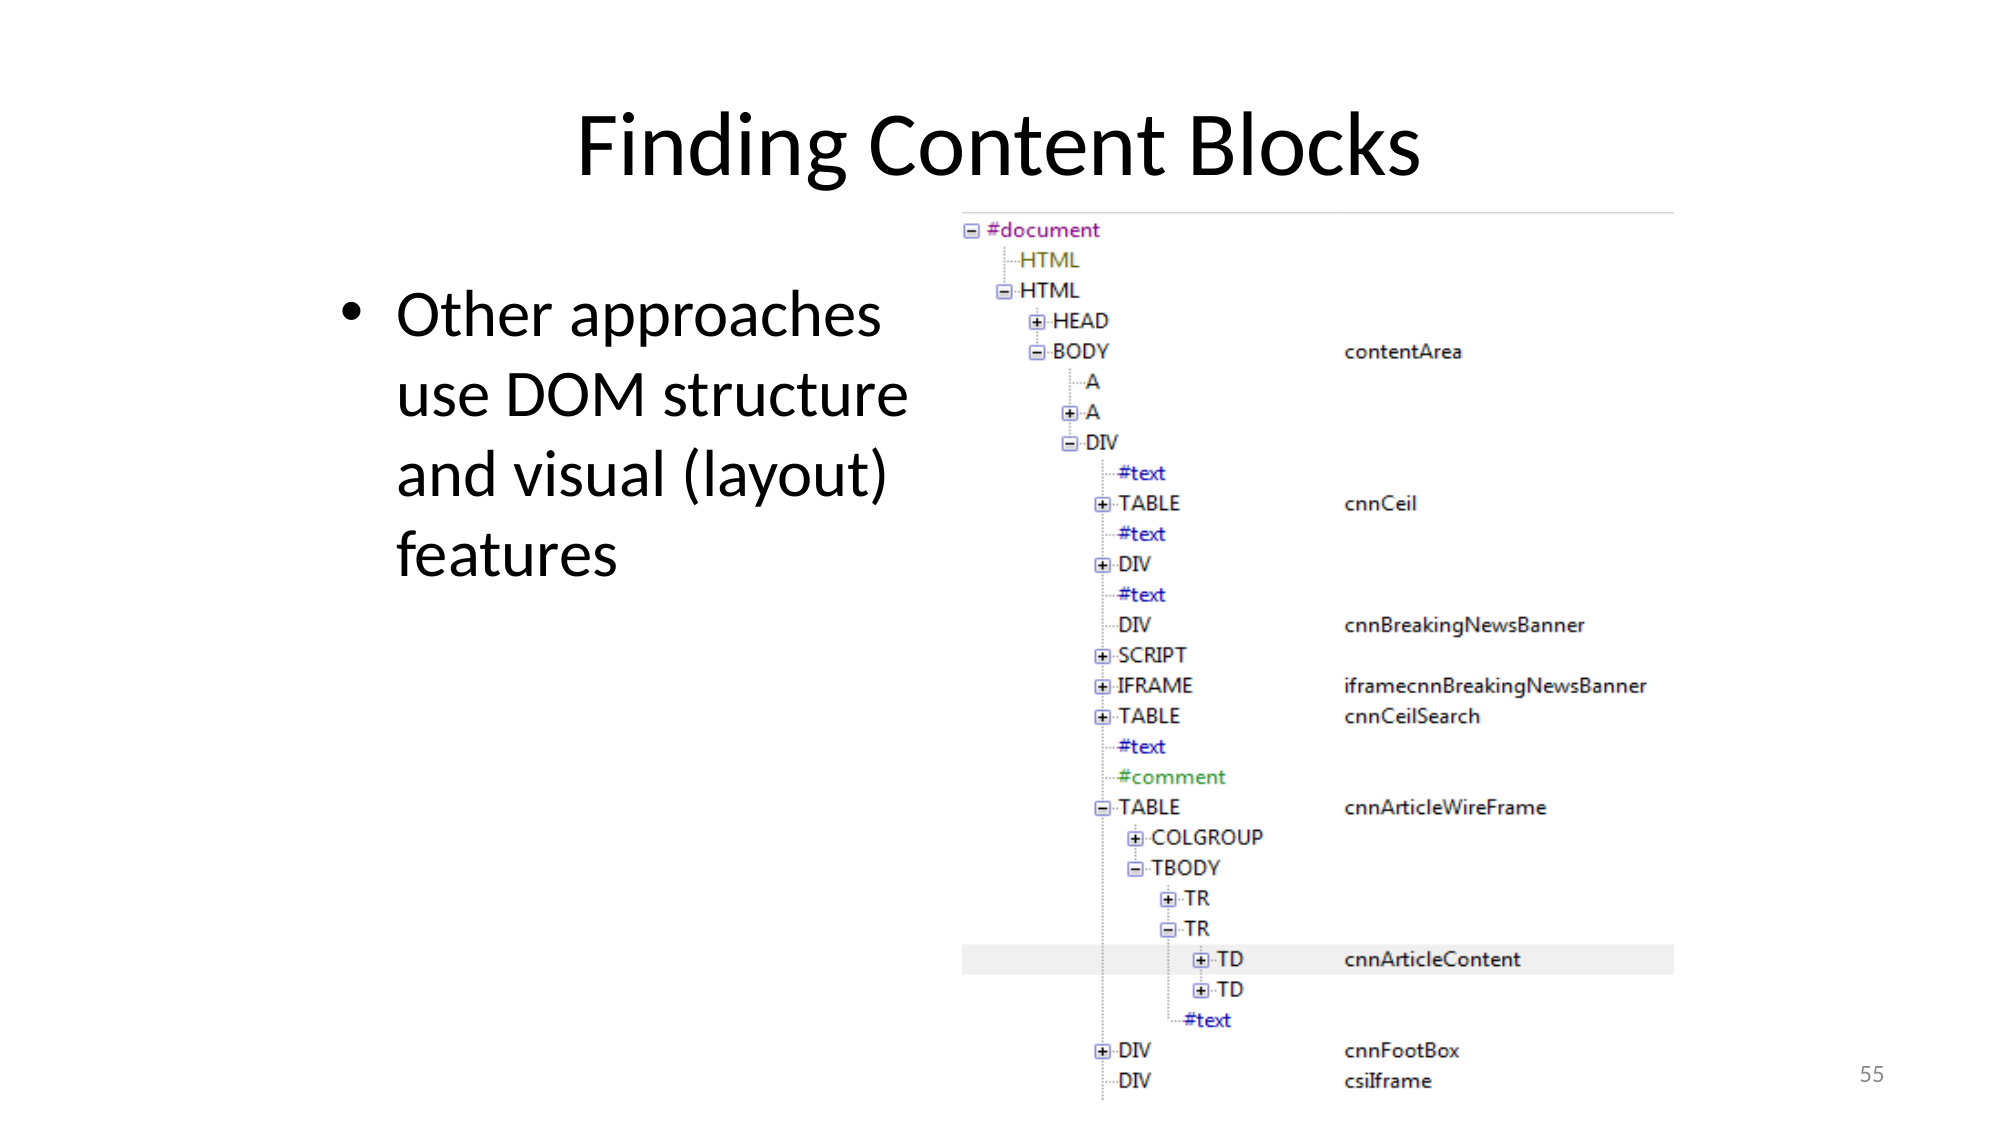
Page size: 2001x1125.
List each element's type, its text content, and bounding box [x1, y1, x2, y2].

list Other approaches use DOM structure and visual (layout) features [324, 262, 938, 1005]
slide_number 55 [1676, 1042, 1900, 1103]
picture [962, 212, 1674, 1101]
title Finding Content Blocks [99, 45, 1900, 233]
